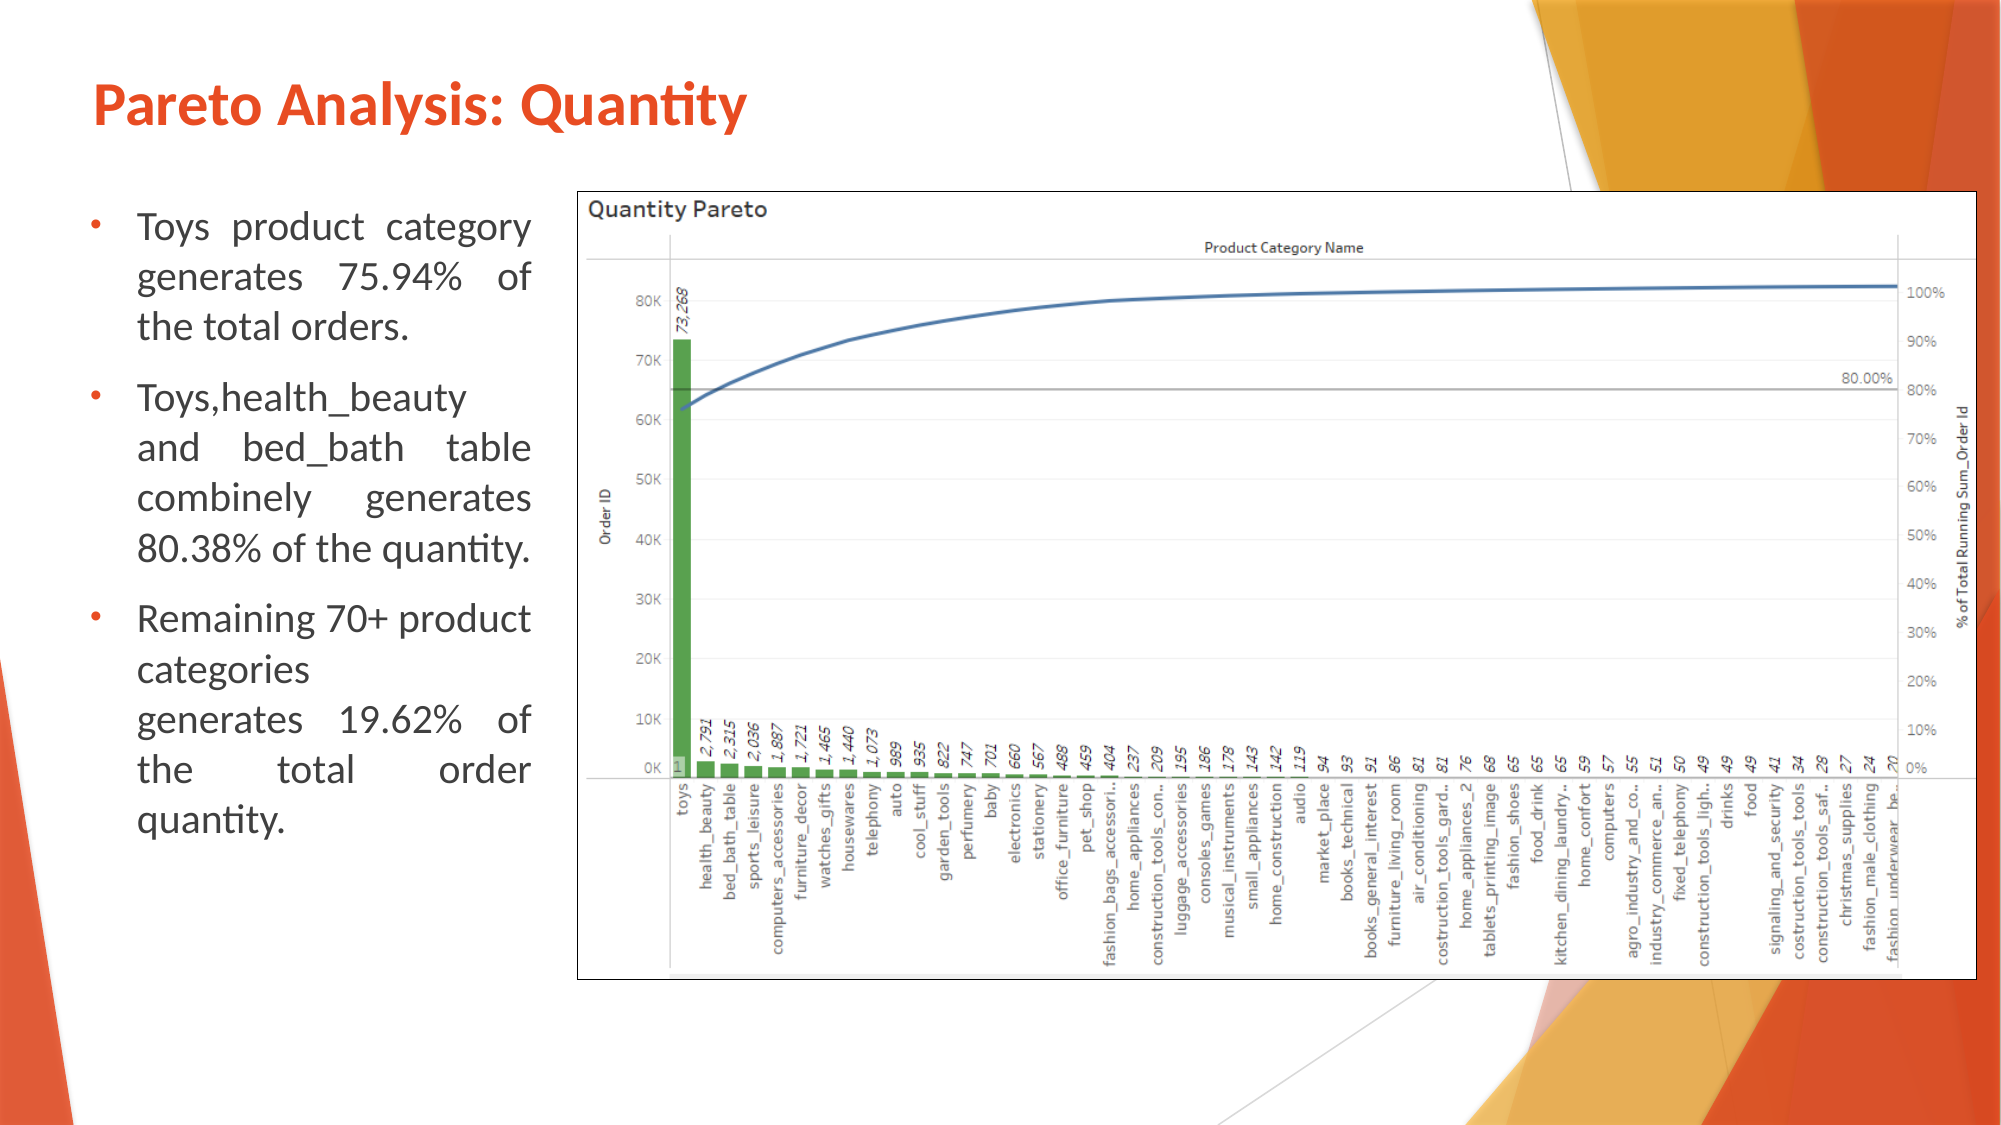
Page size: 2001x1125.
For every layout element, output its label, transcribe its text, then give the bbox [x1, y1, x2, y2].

title Pareto Analysis: Quantity [39, 0, 803, 146]
picture [576, 190, 1978, 981]
list Toys product category generates 75.94% of the total orders. Toys,health_beauty and bed_bath table combinely generates 80.38% of the quantity. Remaining 70+ product categories generates 19.62% of the total order quantity. [75, 191, 548, 917]
